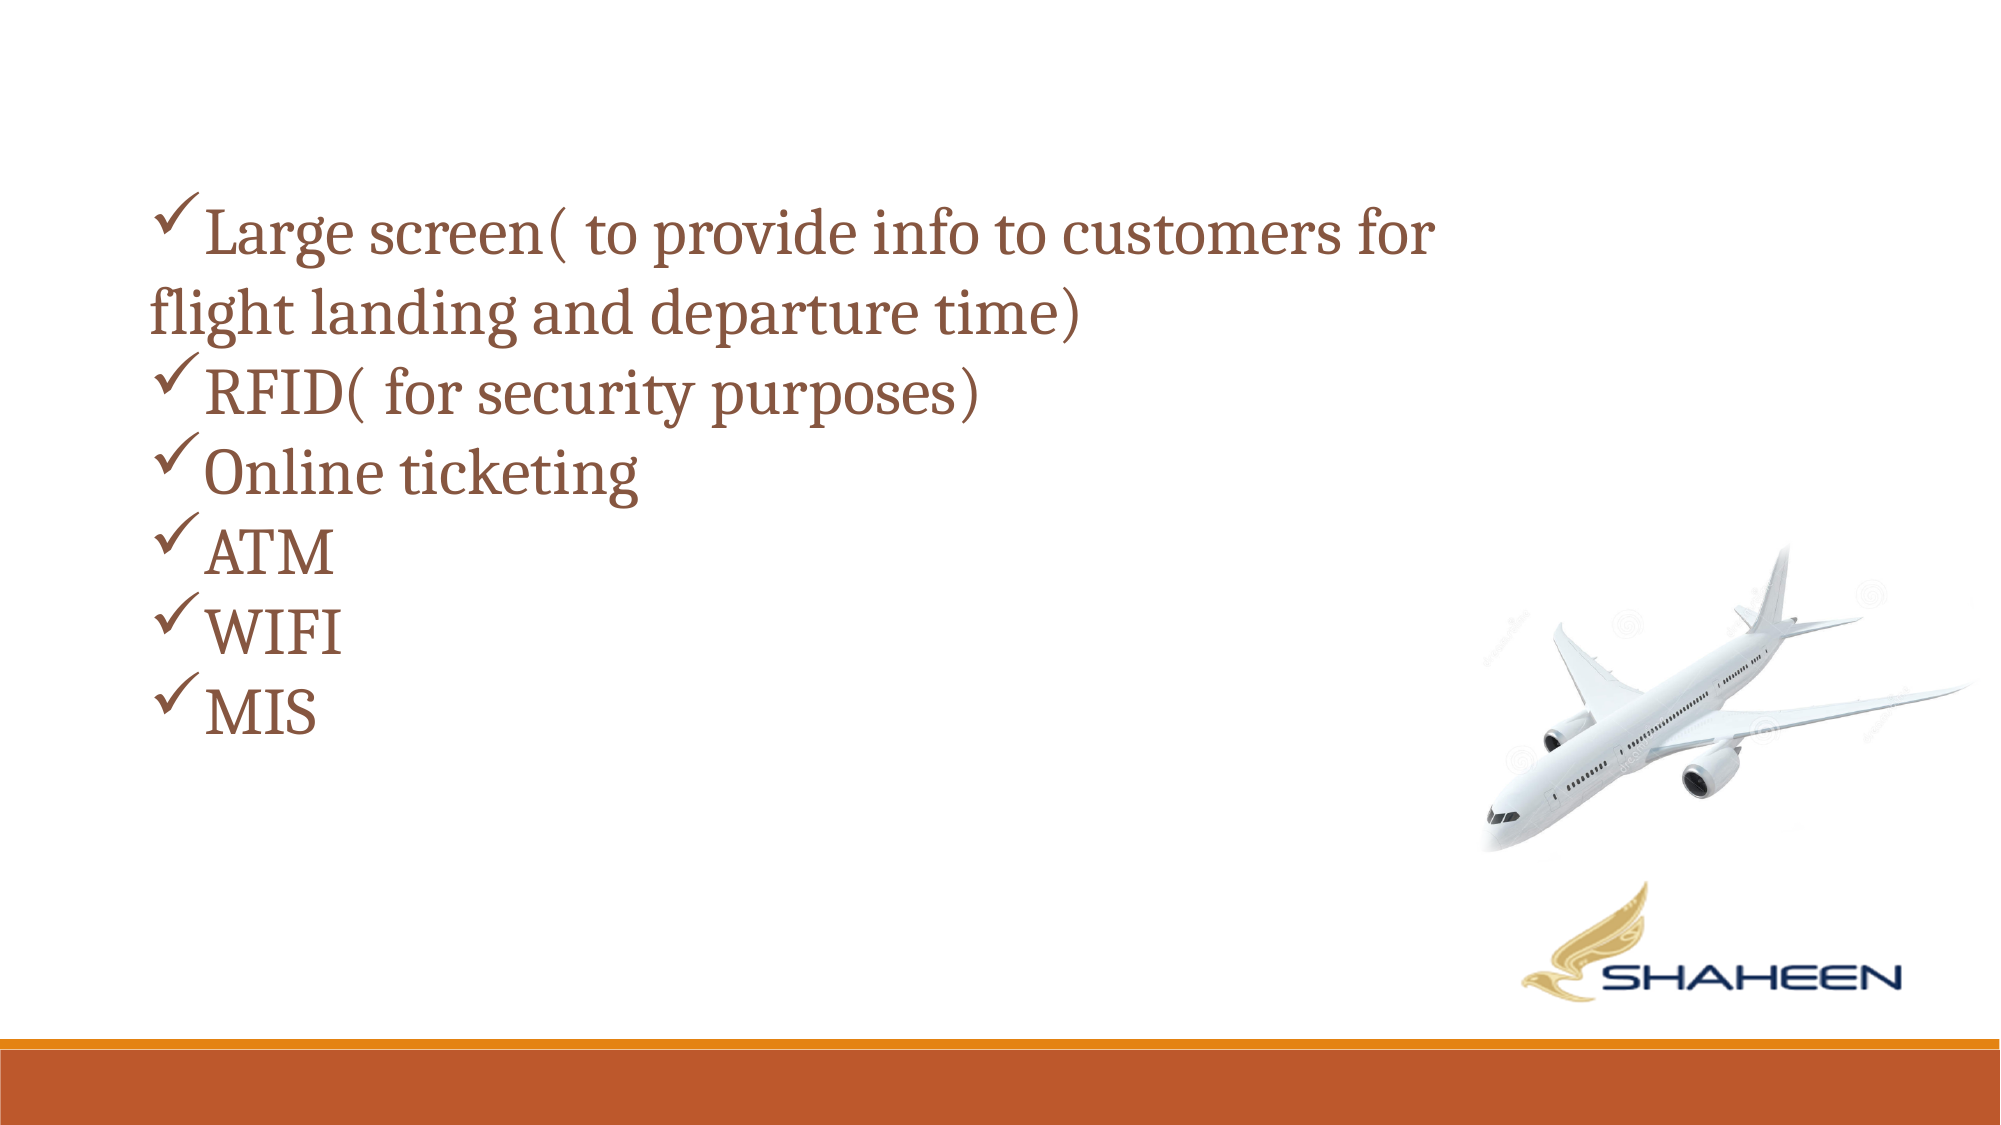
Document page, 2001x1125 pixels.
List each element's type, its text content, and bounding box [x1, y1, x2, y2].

text_box Large screen( to provide info to customers for flight landing and departure time) RFID( for security purposes) Online ticketing ATM WIFI MIS [134, 100, 1500, 756]
picture [1453, 543, 1985, 843]
picture [1506, 872, 1916, 1021]
